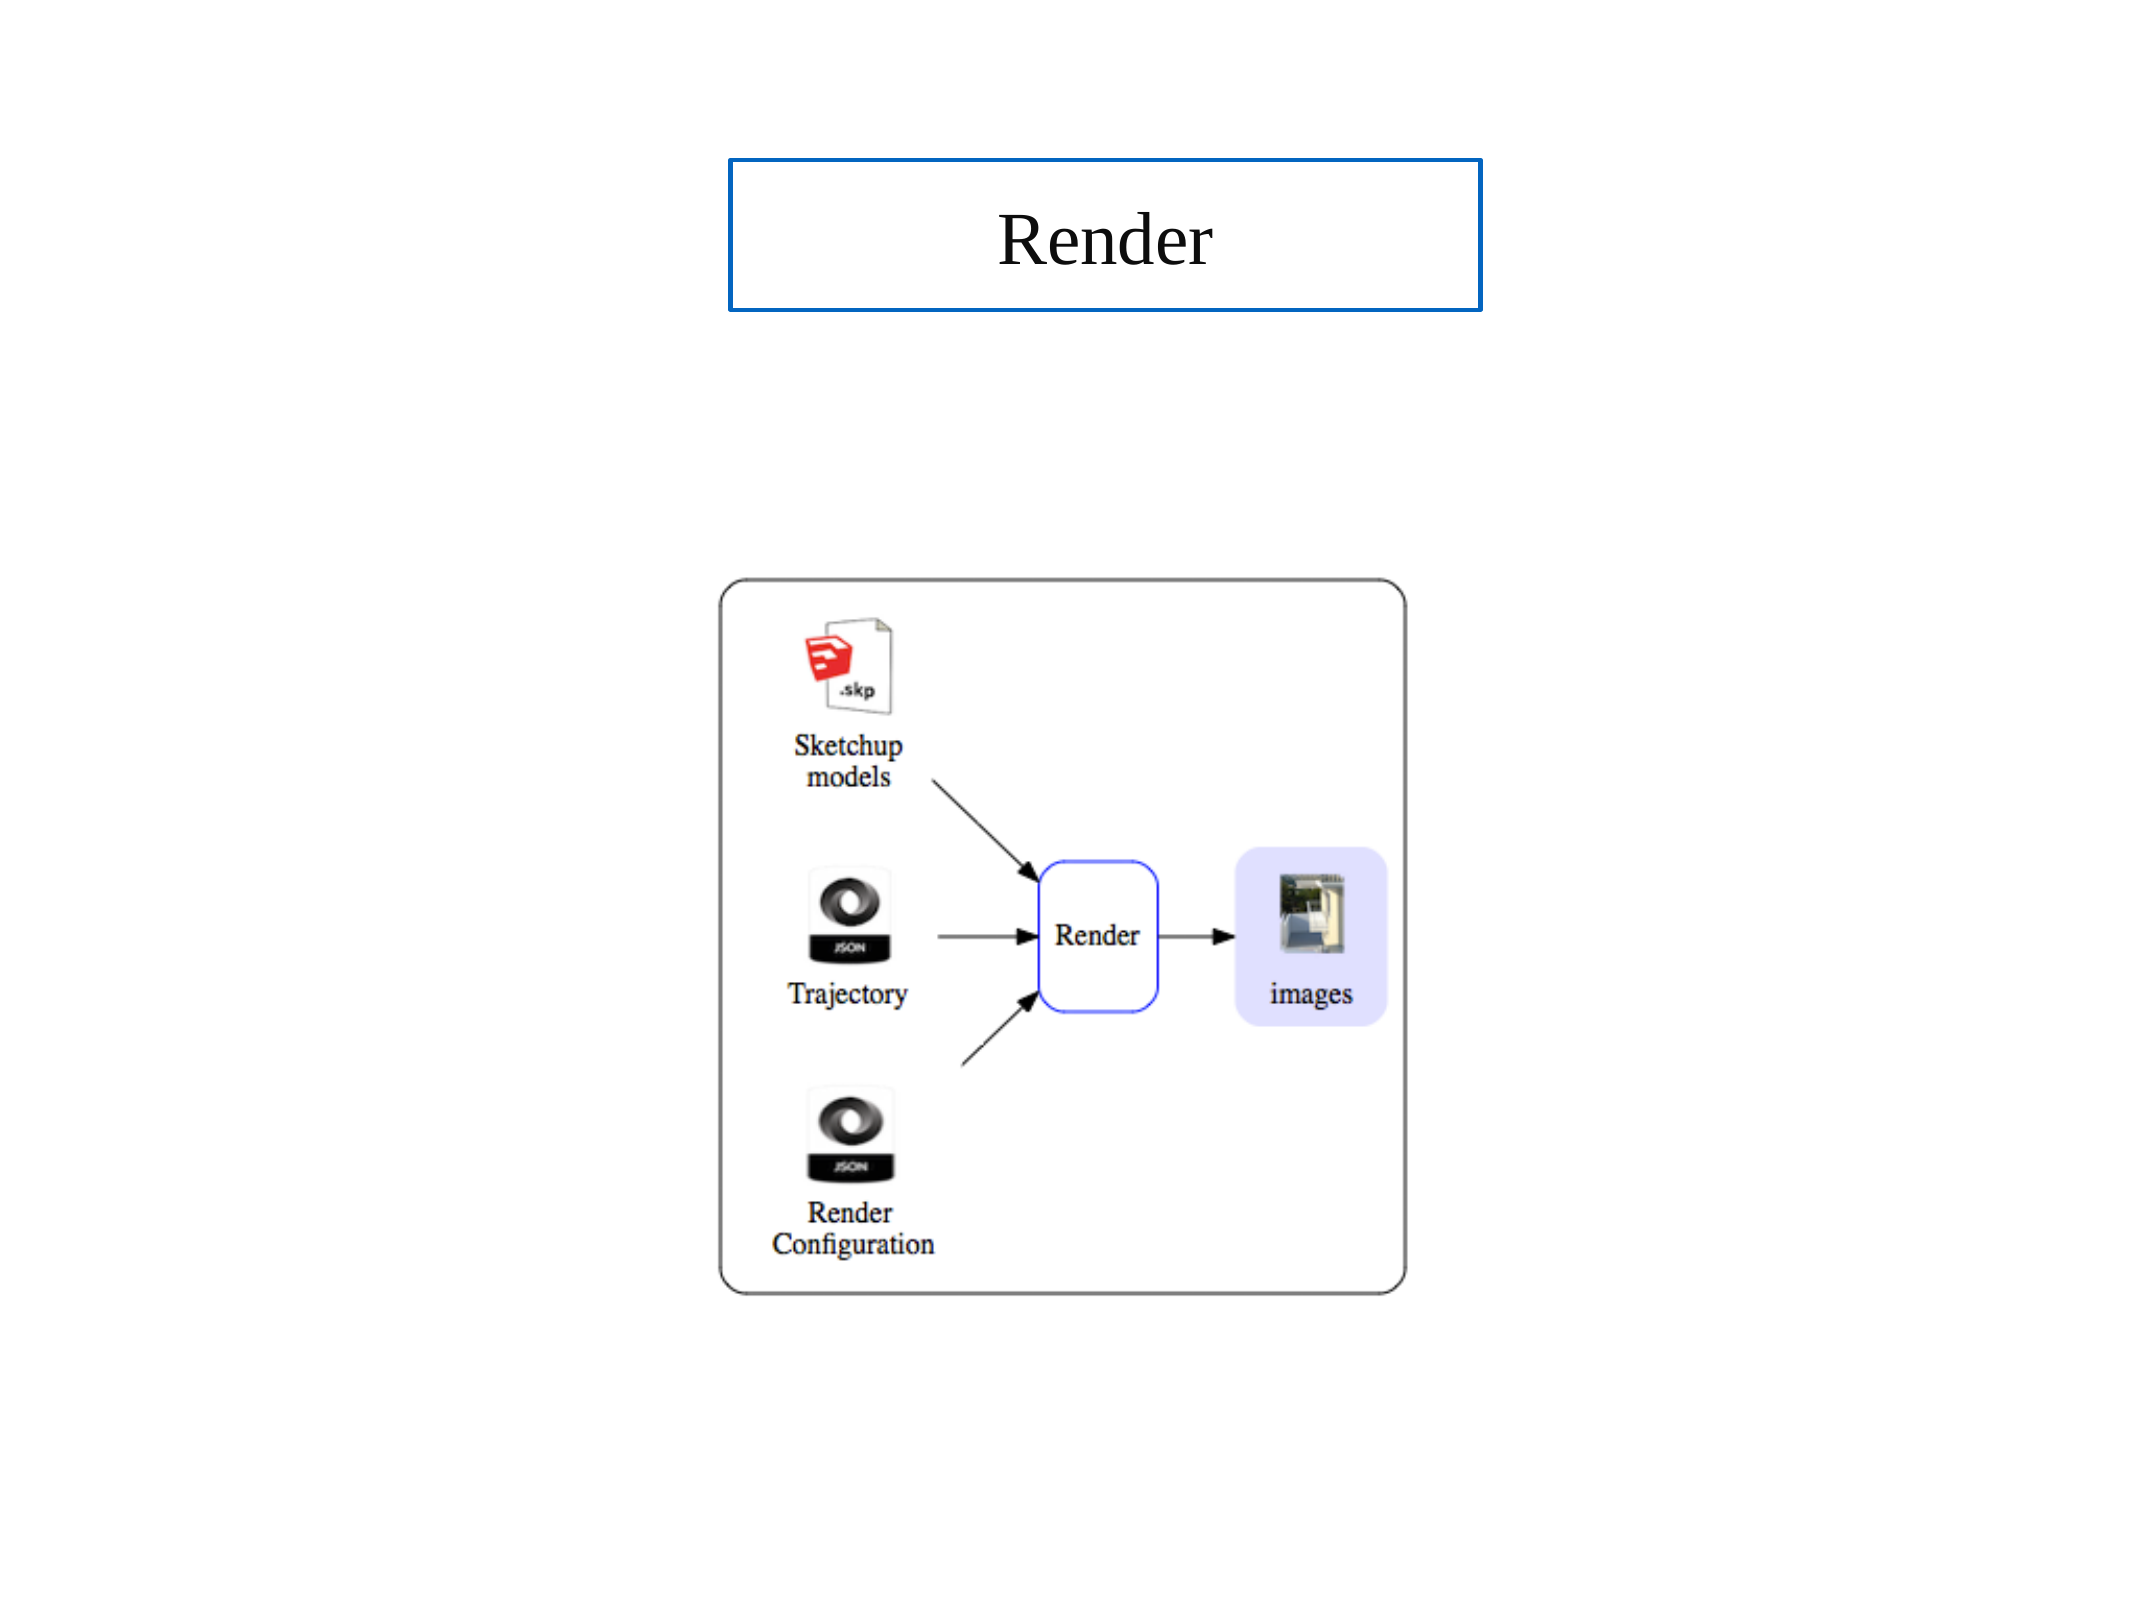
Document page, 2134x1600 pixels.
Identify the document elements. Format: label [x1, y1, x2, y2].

picture [698, 545, 1435, 1342]
text_box [730, 159, 1481, 311]
